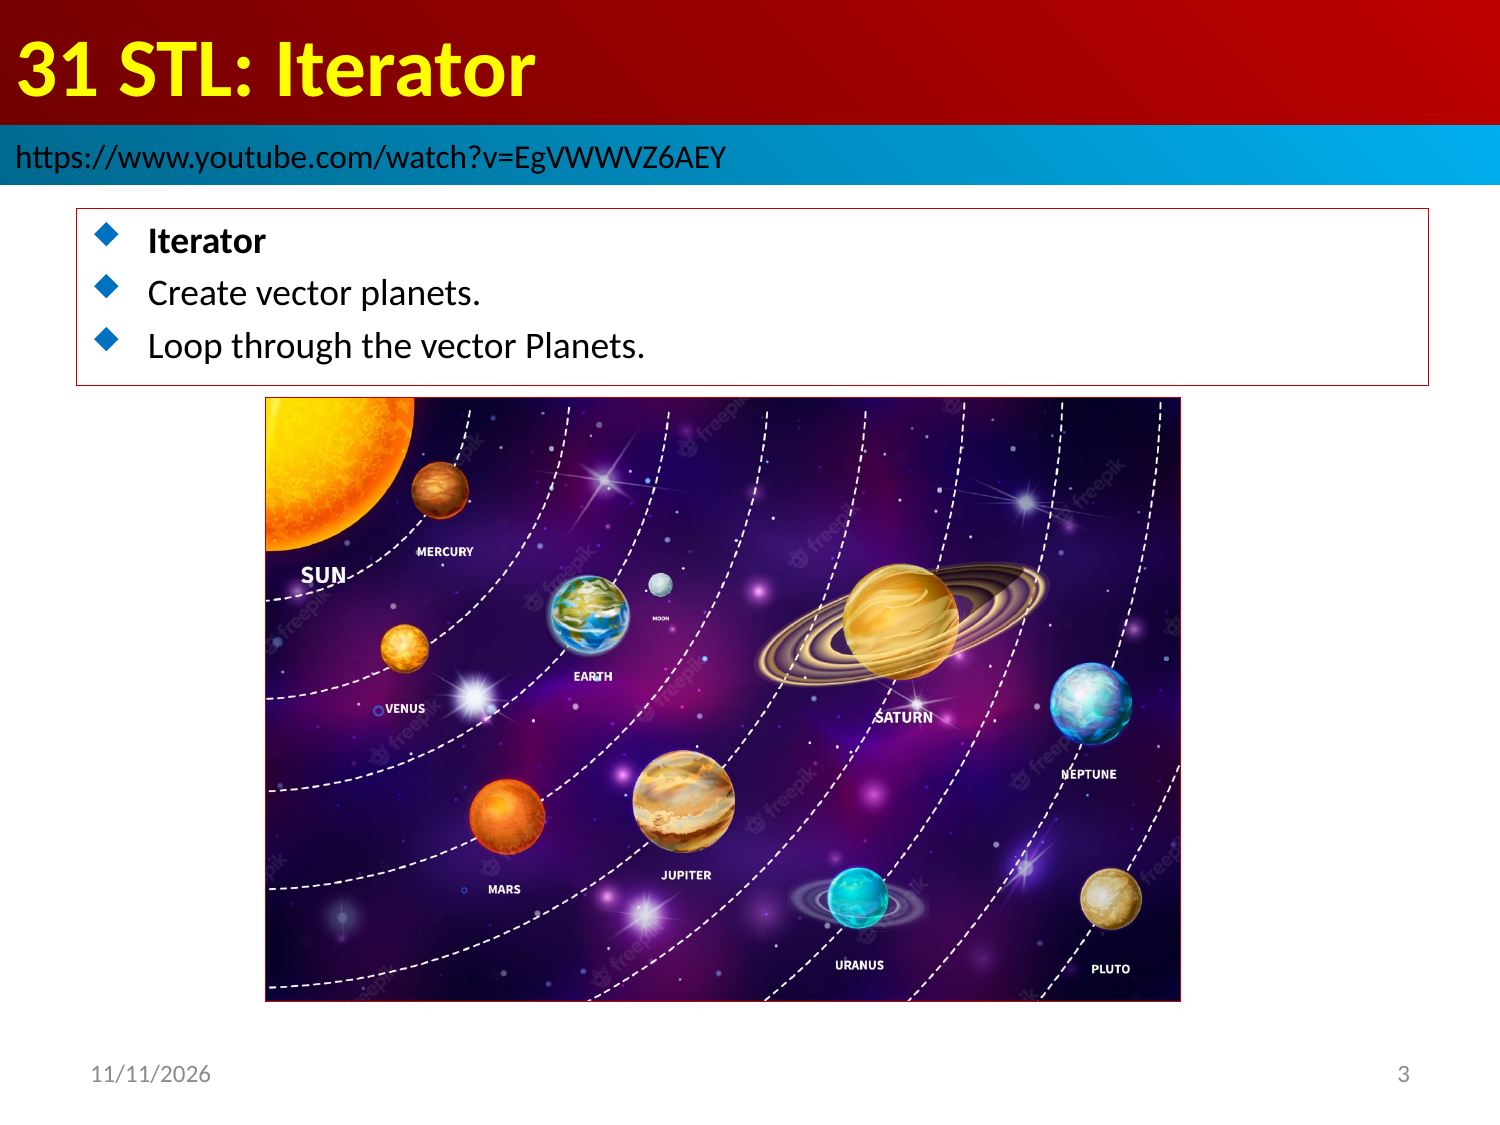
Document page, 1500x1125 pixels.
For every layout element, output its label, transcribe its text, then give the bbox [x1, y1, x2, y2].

text_box https://www.youtube.com/watch?v=EgVWWVZ6AEY [0, 125, 1500, 185]
title 31 STL: Iterator [0, 0, 1500, 125]
slide_number 3 [1074, 1042, 1425, 1103]
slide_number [75, 1042, 425, 1103]
picture [265, 396, 1182, 1002]
subtitle Iterator Create vector planets. Loop through the vector Planets. [76, 208, 1429, 386]
